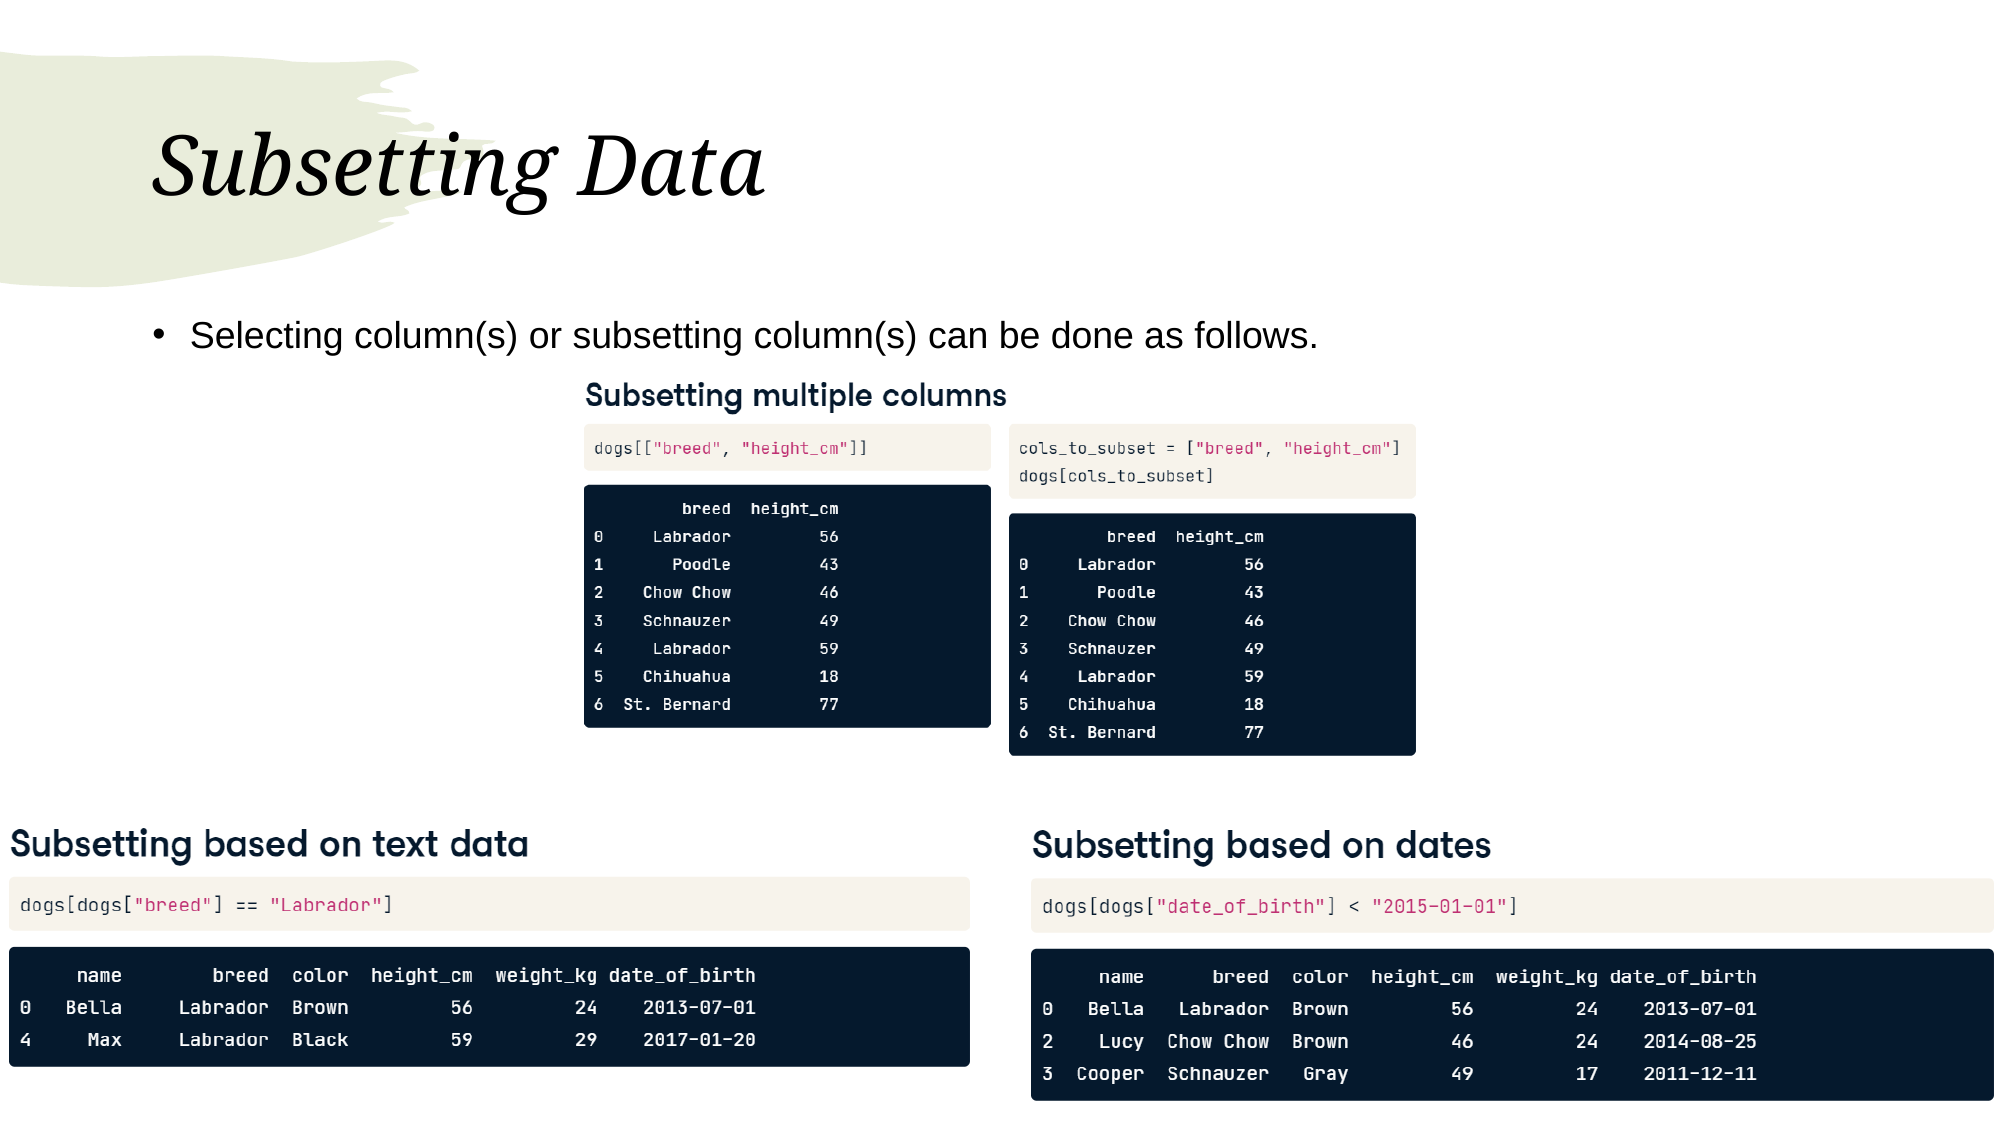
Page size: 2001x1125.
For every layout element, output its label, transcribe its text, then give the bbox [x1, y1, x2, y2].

picture [575, 374, 1425, 761]
title Subsetting Data [137, 59, 1863, 278]
picture [0, 821, 975, 1073]
picture [1024, 821, 2000, 1107]
list Selecting column(s) or subsetting column(s) can be done as follows. [137, 303, 1863, 1013]
